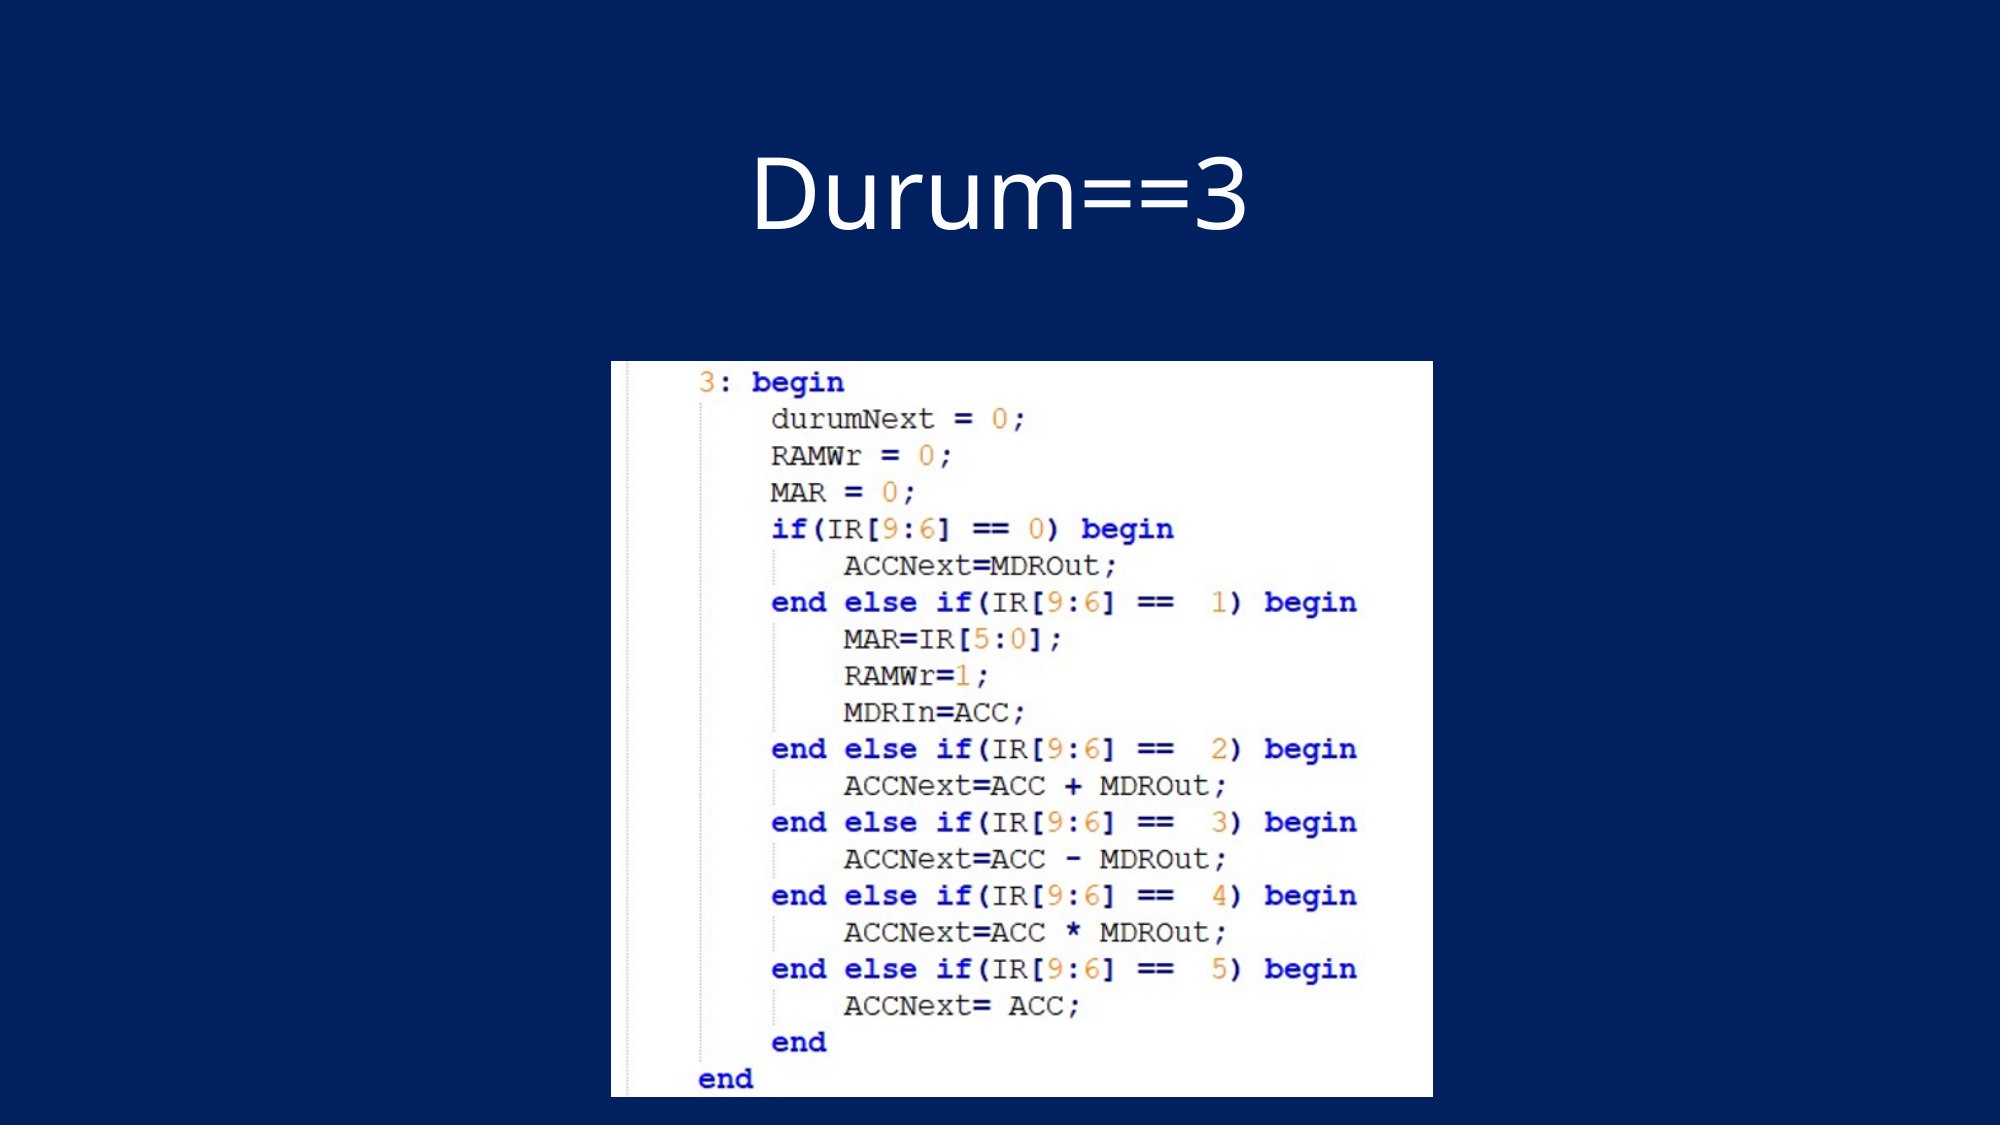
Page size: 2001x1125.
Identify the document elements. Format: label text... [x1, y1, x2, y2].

text_box Durum==3 [271, 121, 1729, 257]
picture [611, 361, 1434, 1097]
